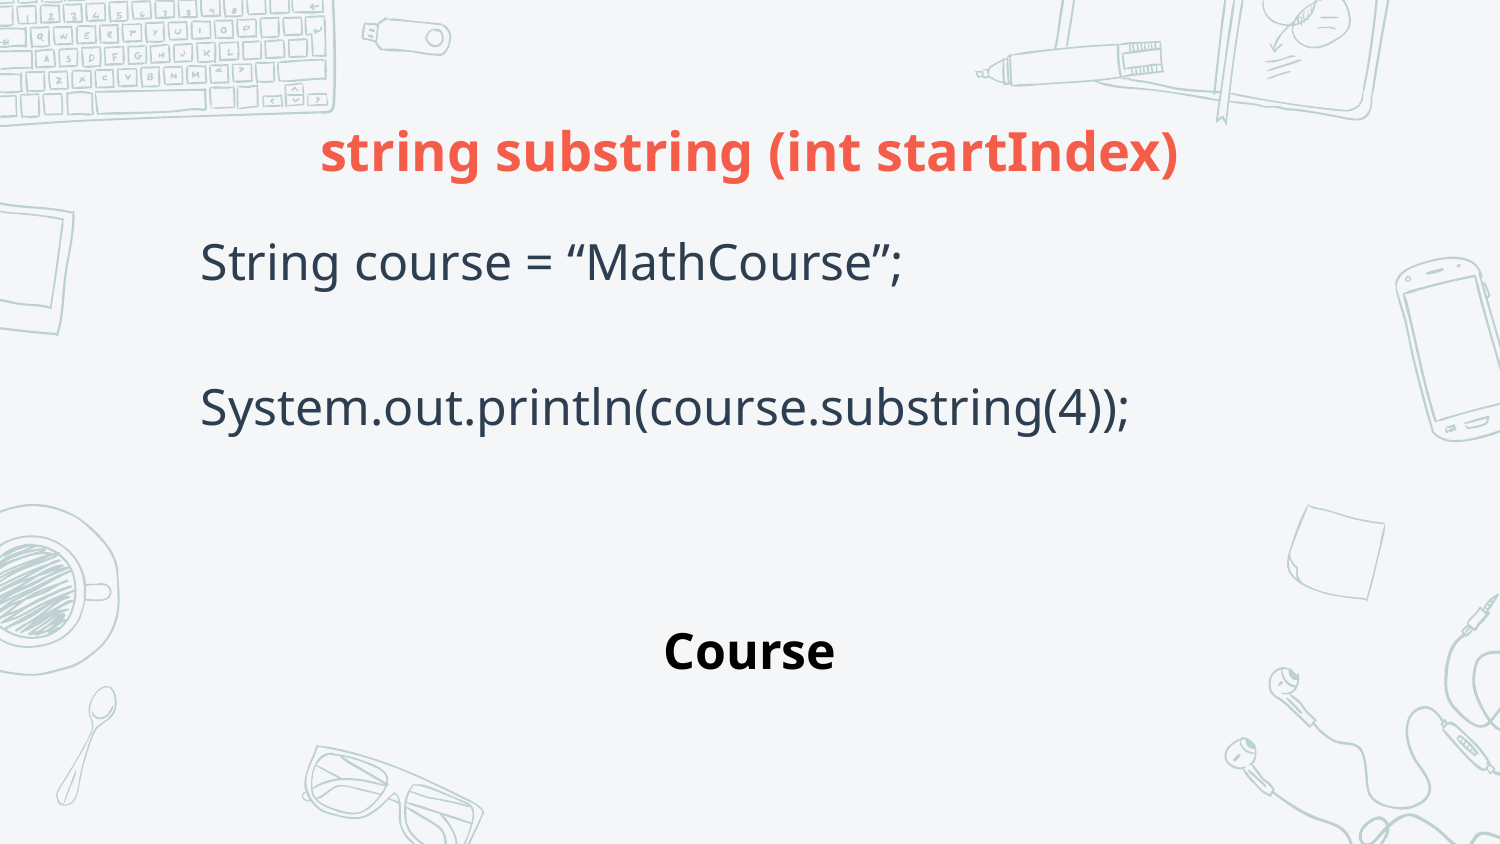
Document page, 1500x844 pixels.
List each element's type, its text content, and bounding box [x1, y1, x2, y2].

text_box Course [578, 604, 922, 681]
title string substring (int startIndex) [185, 102, 1315, 198]
list String course = “MathCourse”; System.out.println(course.substring(4)); [185, 215, 1315, 621]
